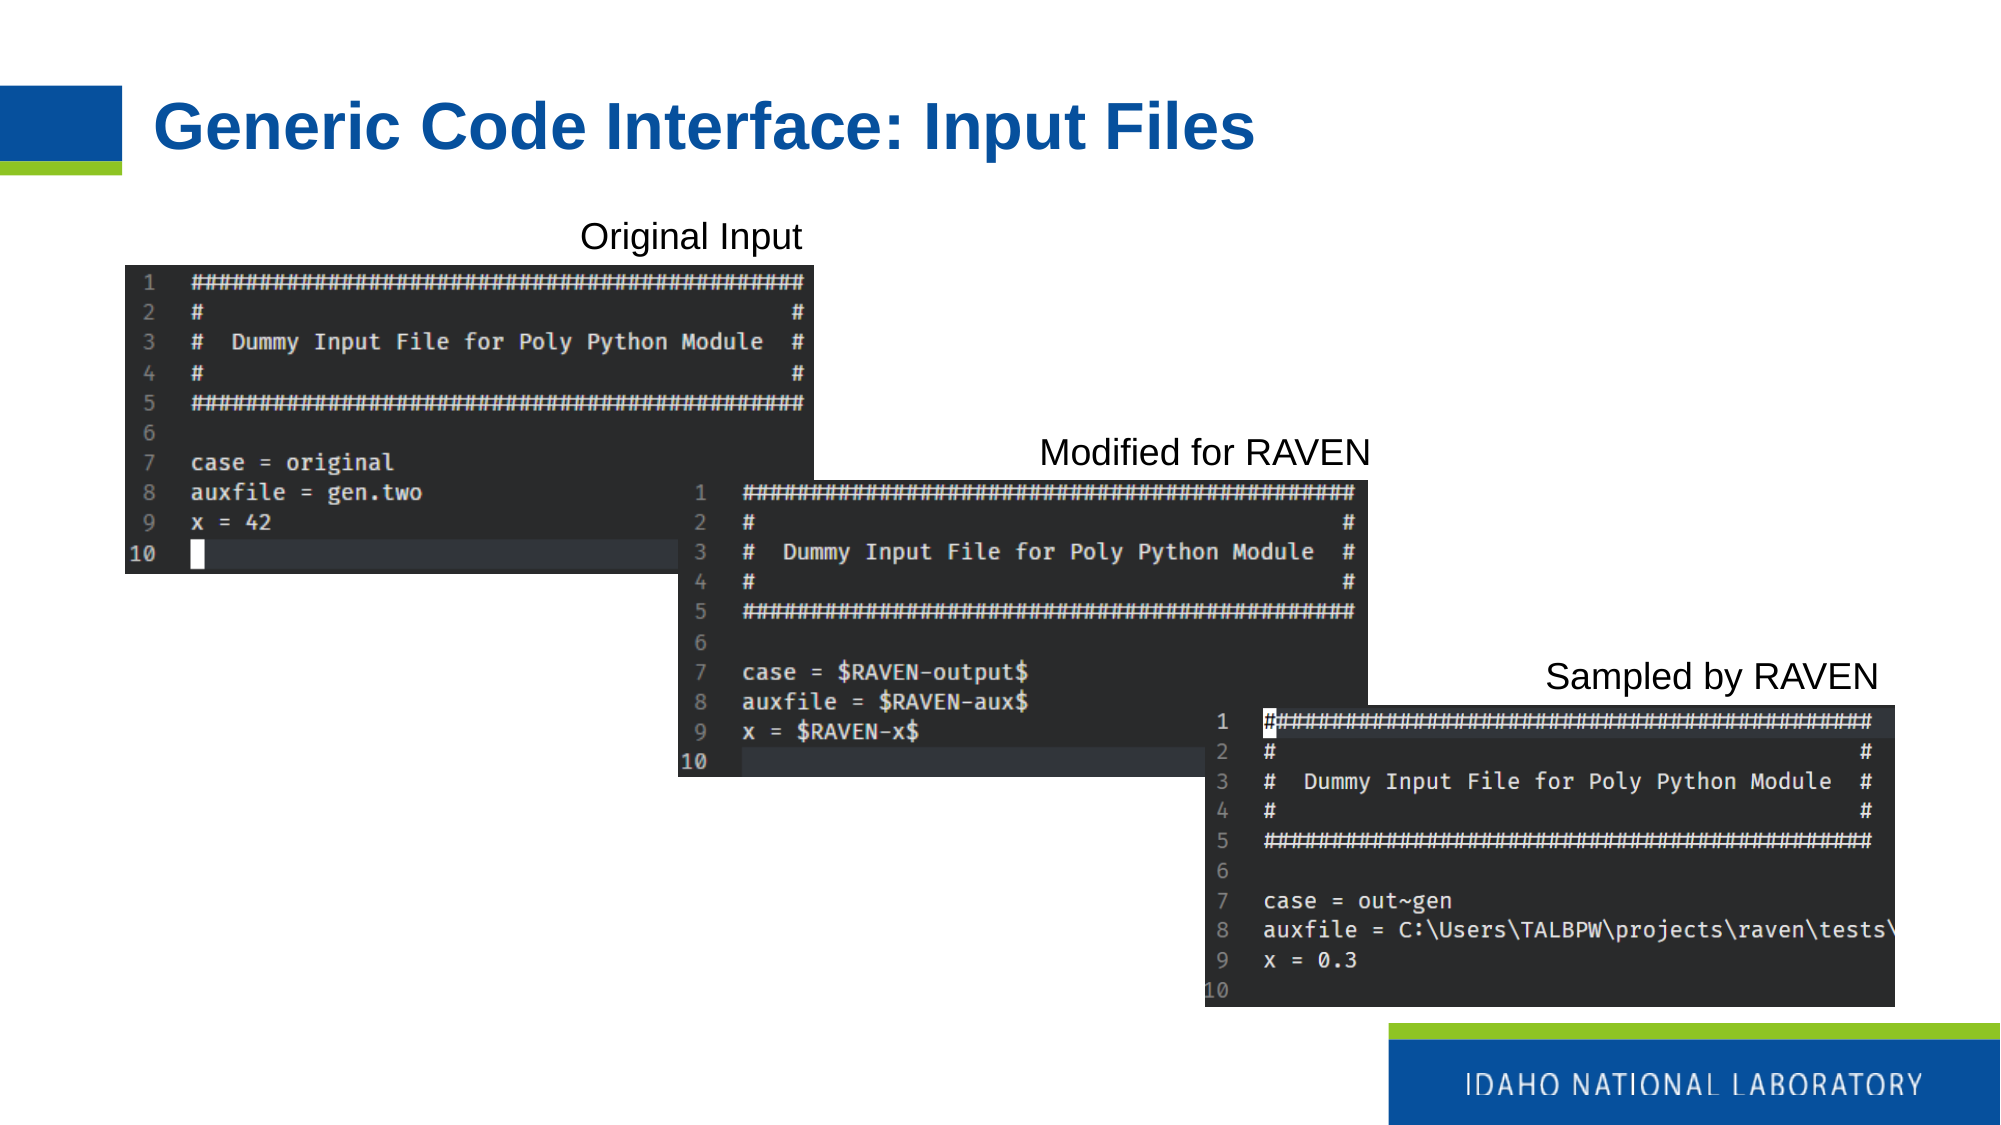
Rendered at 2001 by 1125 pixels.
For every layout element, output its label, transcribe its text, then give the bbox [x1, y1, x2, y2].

text_box Modified for RAVEN [1024, 420, 1387, 481]
picture [125, 265, 1895, 1007]
title Generic Code Interface: Input Files [153, 91, 1863, 258]
text_box Sampled by RAVEN [1530, 645, 1895, 705]
text_box Original Input [565, 204, 818, 265]
